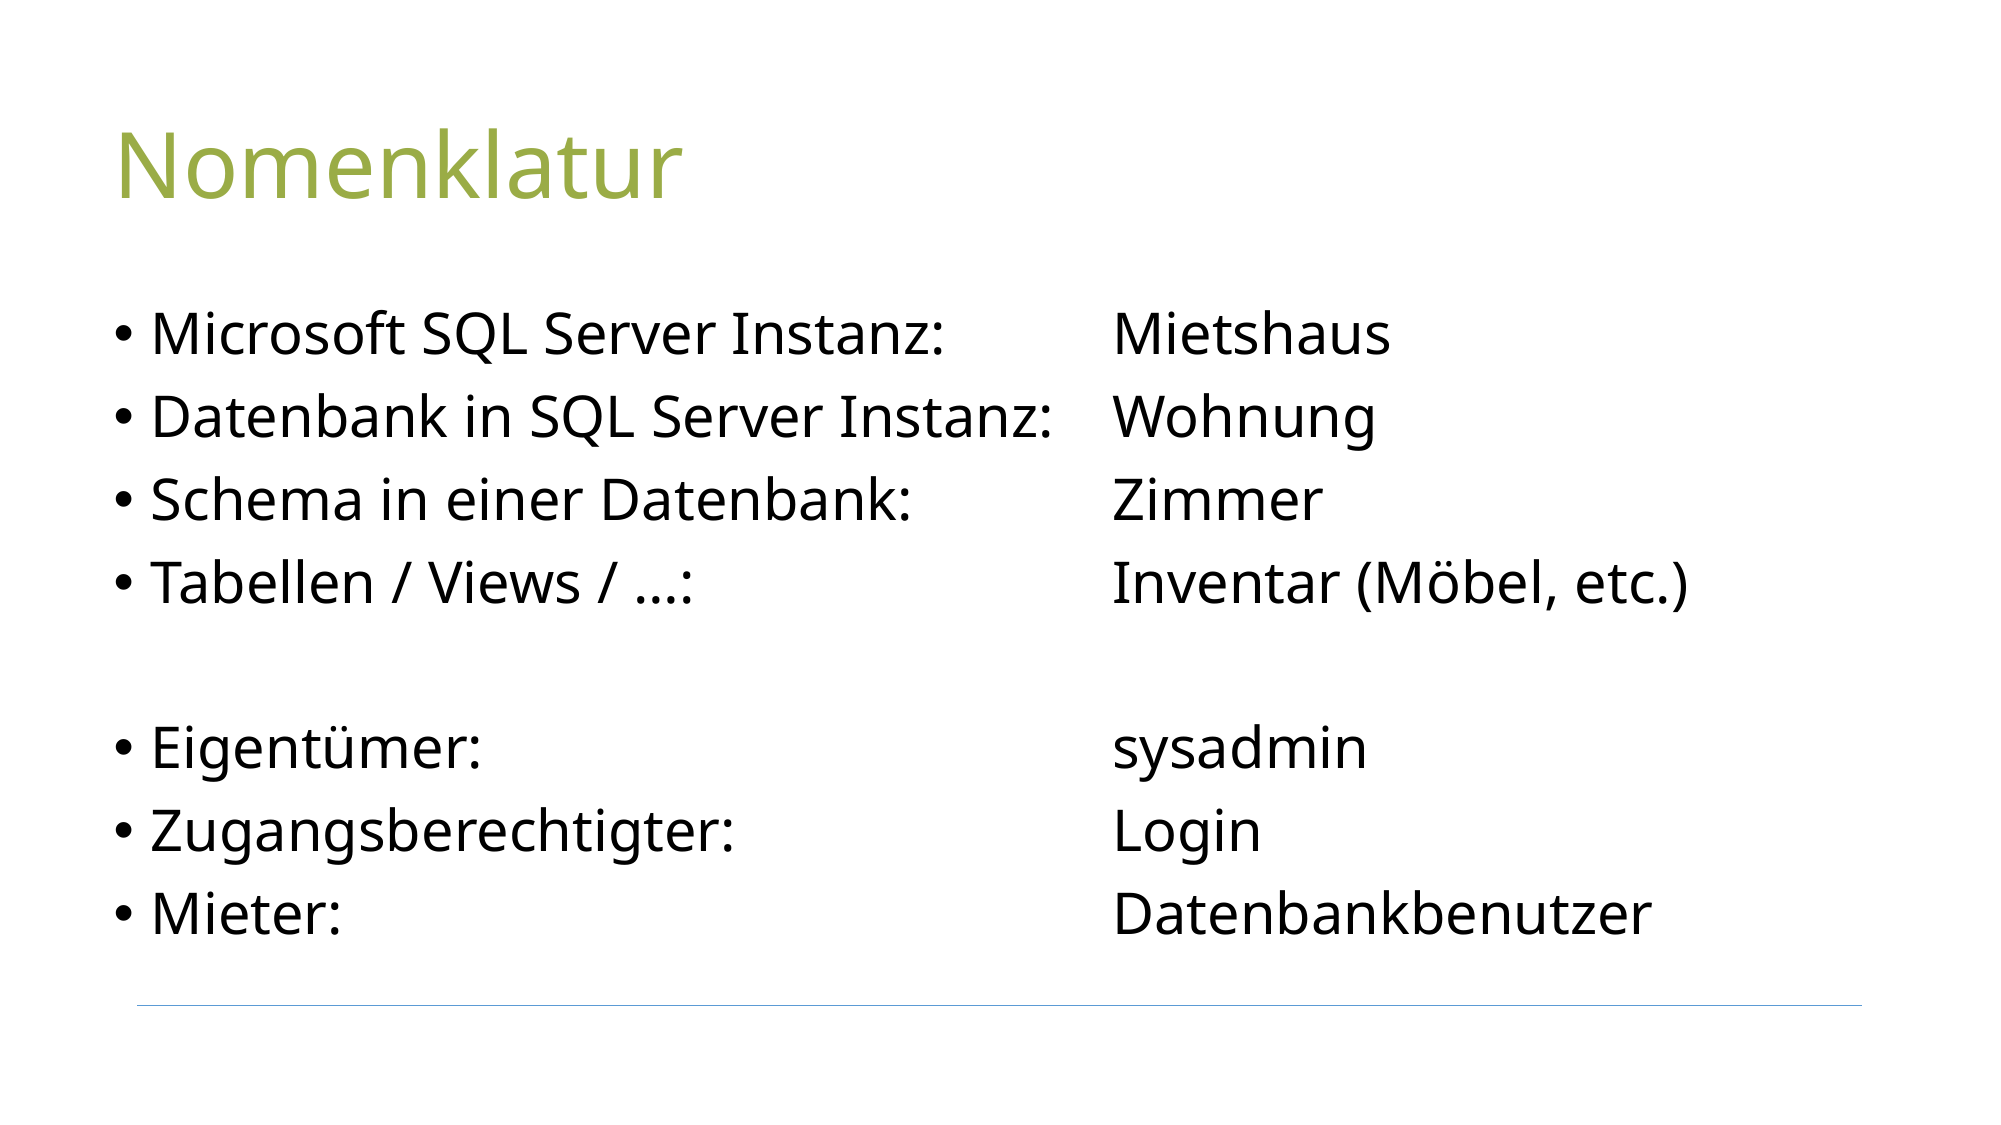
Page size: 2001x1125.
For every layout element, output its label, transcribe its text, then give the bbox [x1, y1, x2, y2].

title Nomenklatur [102, 59, 1898, 278]
list Microsoft SQL Server Instanz: Mietshaus Datenbank in SQL Server Instanz: Wohnung Schema in einer Datenbank: Zimmer Tabellen / Views / …: Inventar (Möbel, etc.) Eigentümer: sysadmin Zugangsberechtigter: Login Mieter: Datenbankbenutzer [102, 299, 1898, 954]
